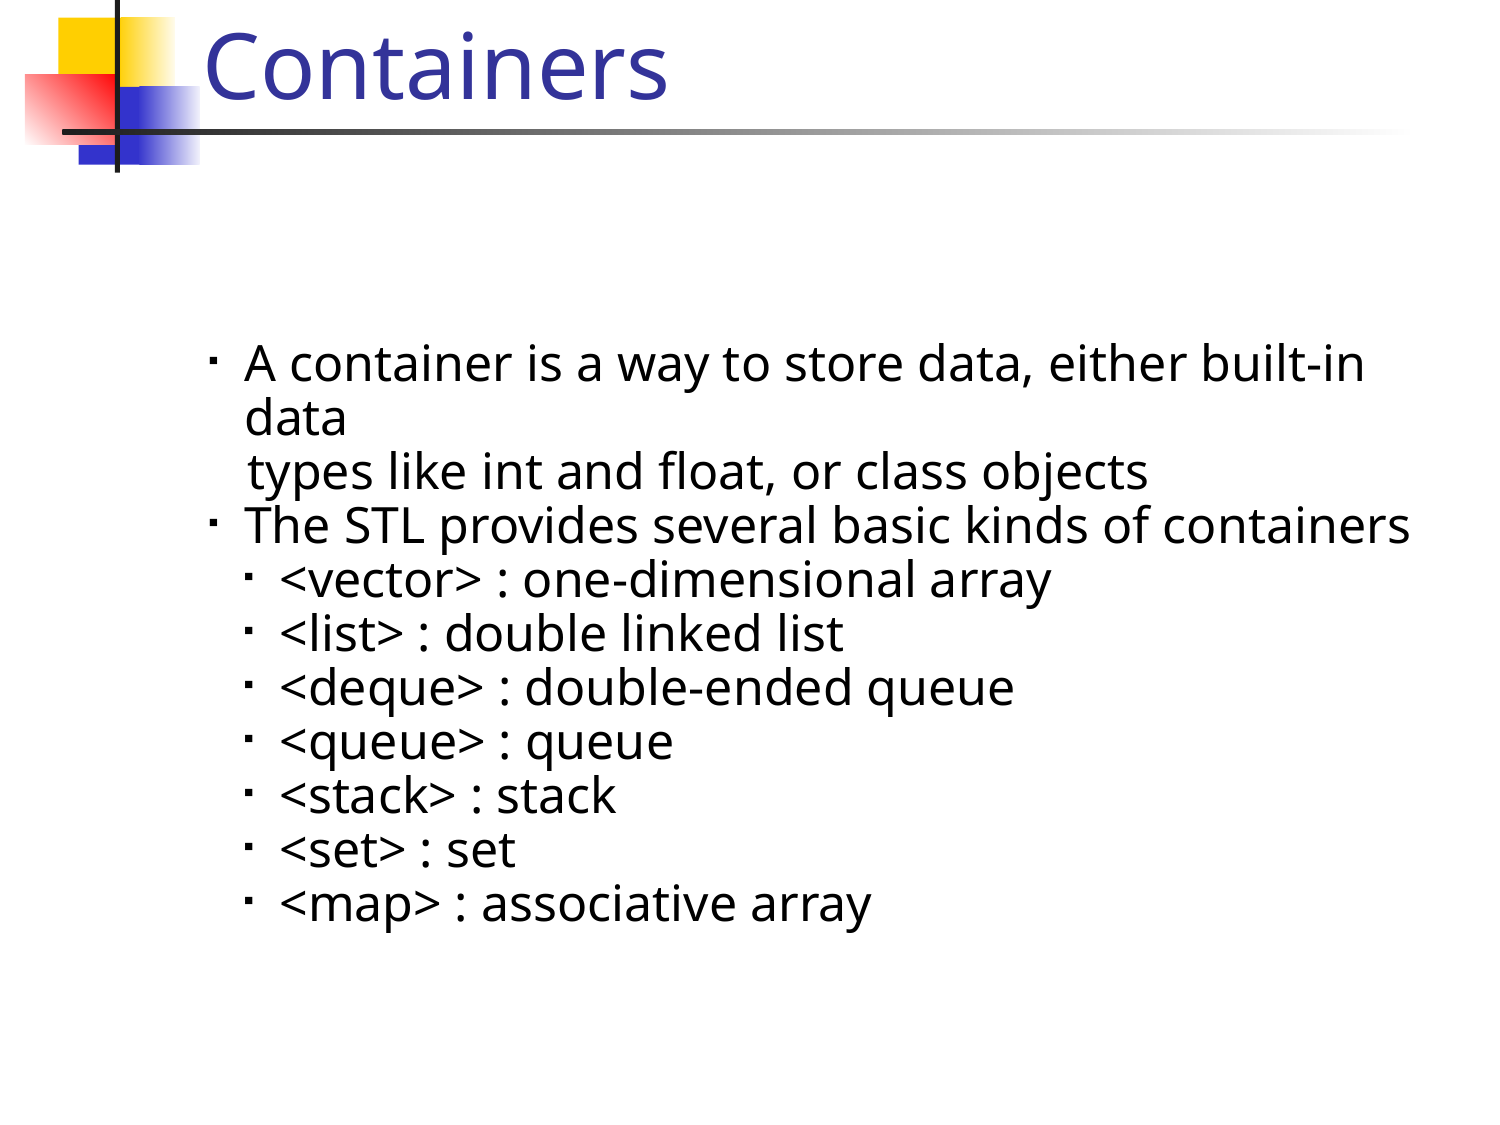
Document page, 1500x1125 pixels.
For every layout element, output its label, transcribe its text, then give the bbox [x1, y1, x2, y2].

text_box Containers [187, 0, 1466, 125]
text_box A container is a way to store data, either built-in data types like int and float, or class objects The STL provides several basic kinds of containers <vector> : one-dimensional array <list> : double linked list <deque> : double-ended queue <queue> : queue <stack> : stack <set> : set <map> : associative array [193, 331, 1469, 1006]
